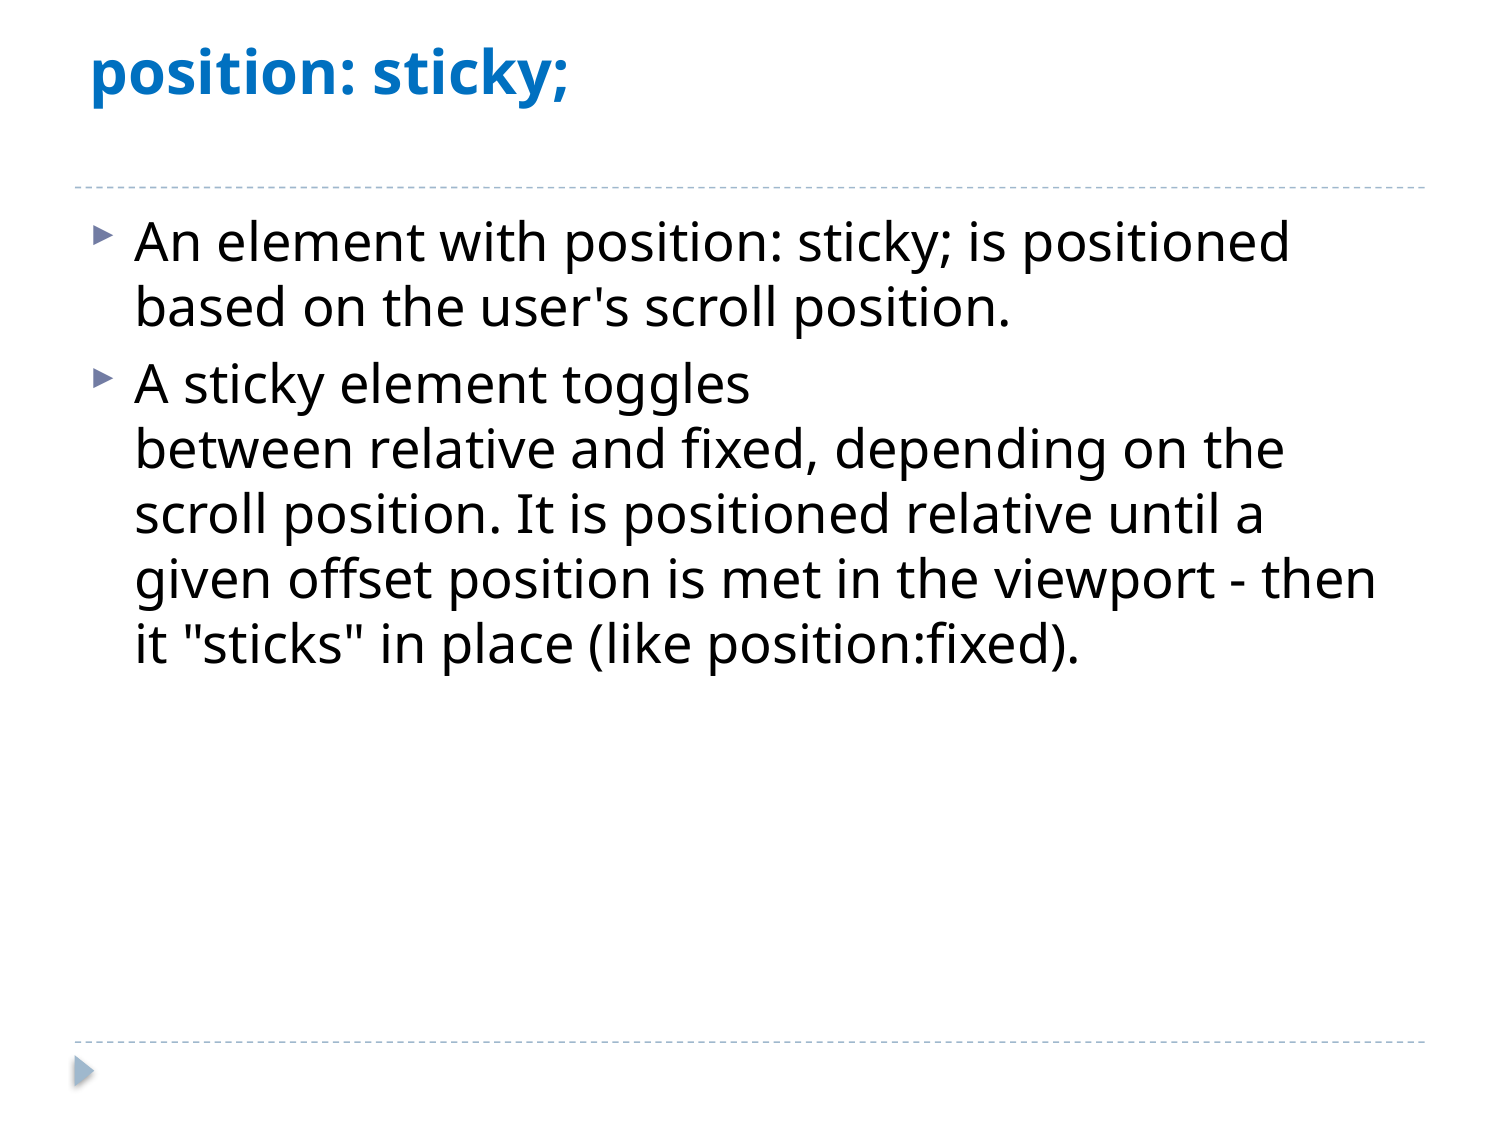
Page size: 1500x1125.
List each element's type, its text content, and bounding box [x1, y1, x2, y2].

list An element with position: sticky; is positioned based on the user's scroll position. A sticky element toggles between relative and fixed, depending on the scroll position. It is positioned relative until a given offset position is met in the viewport - then it "sticks" in place (like position:fixed). [75, 200, 1425, 1010]
title position: sticky; [75, 24, 1425, 188]
